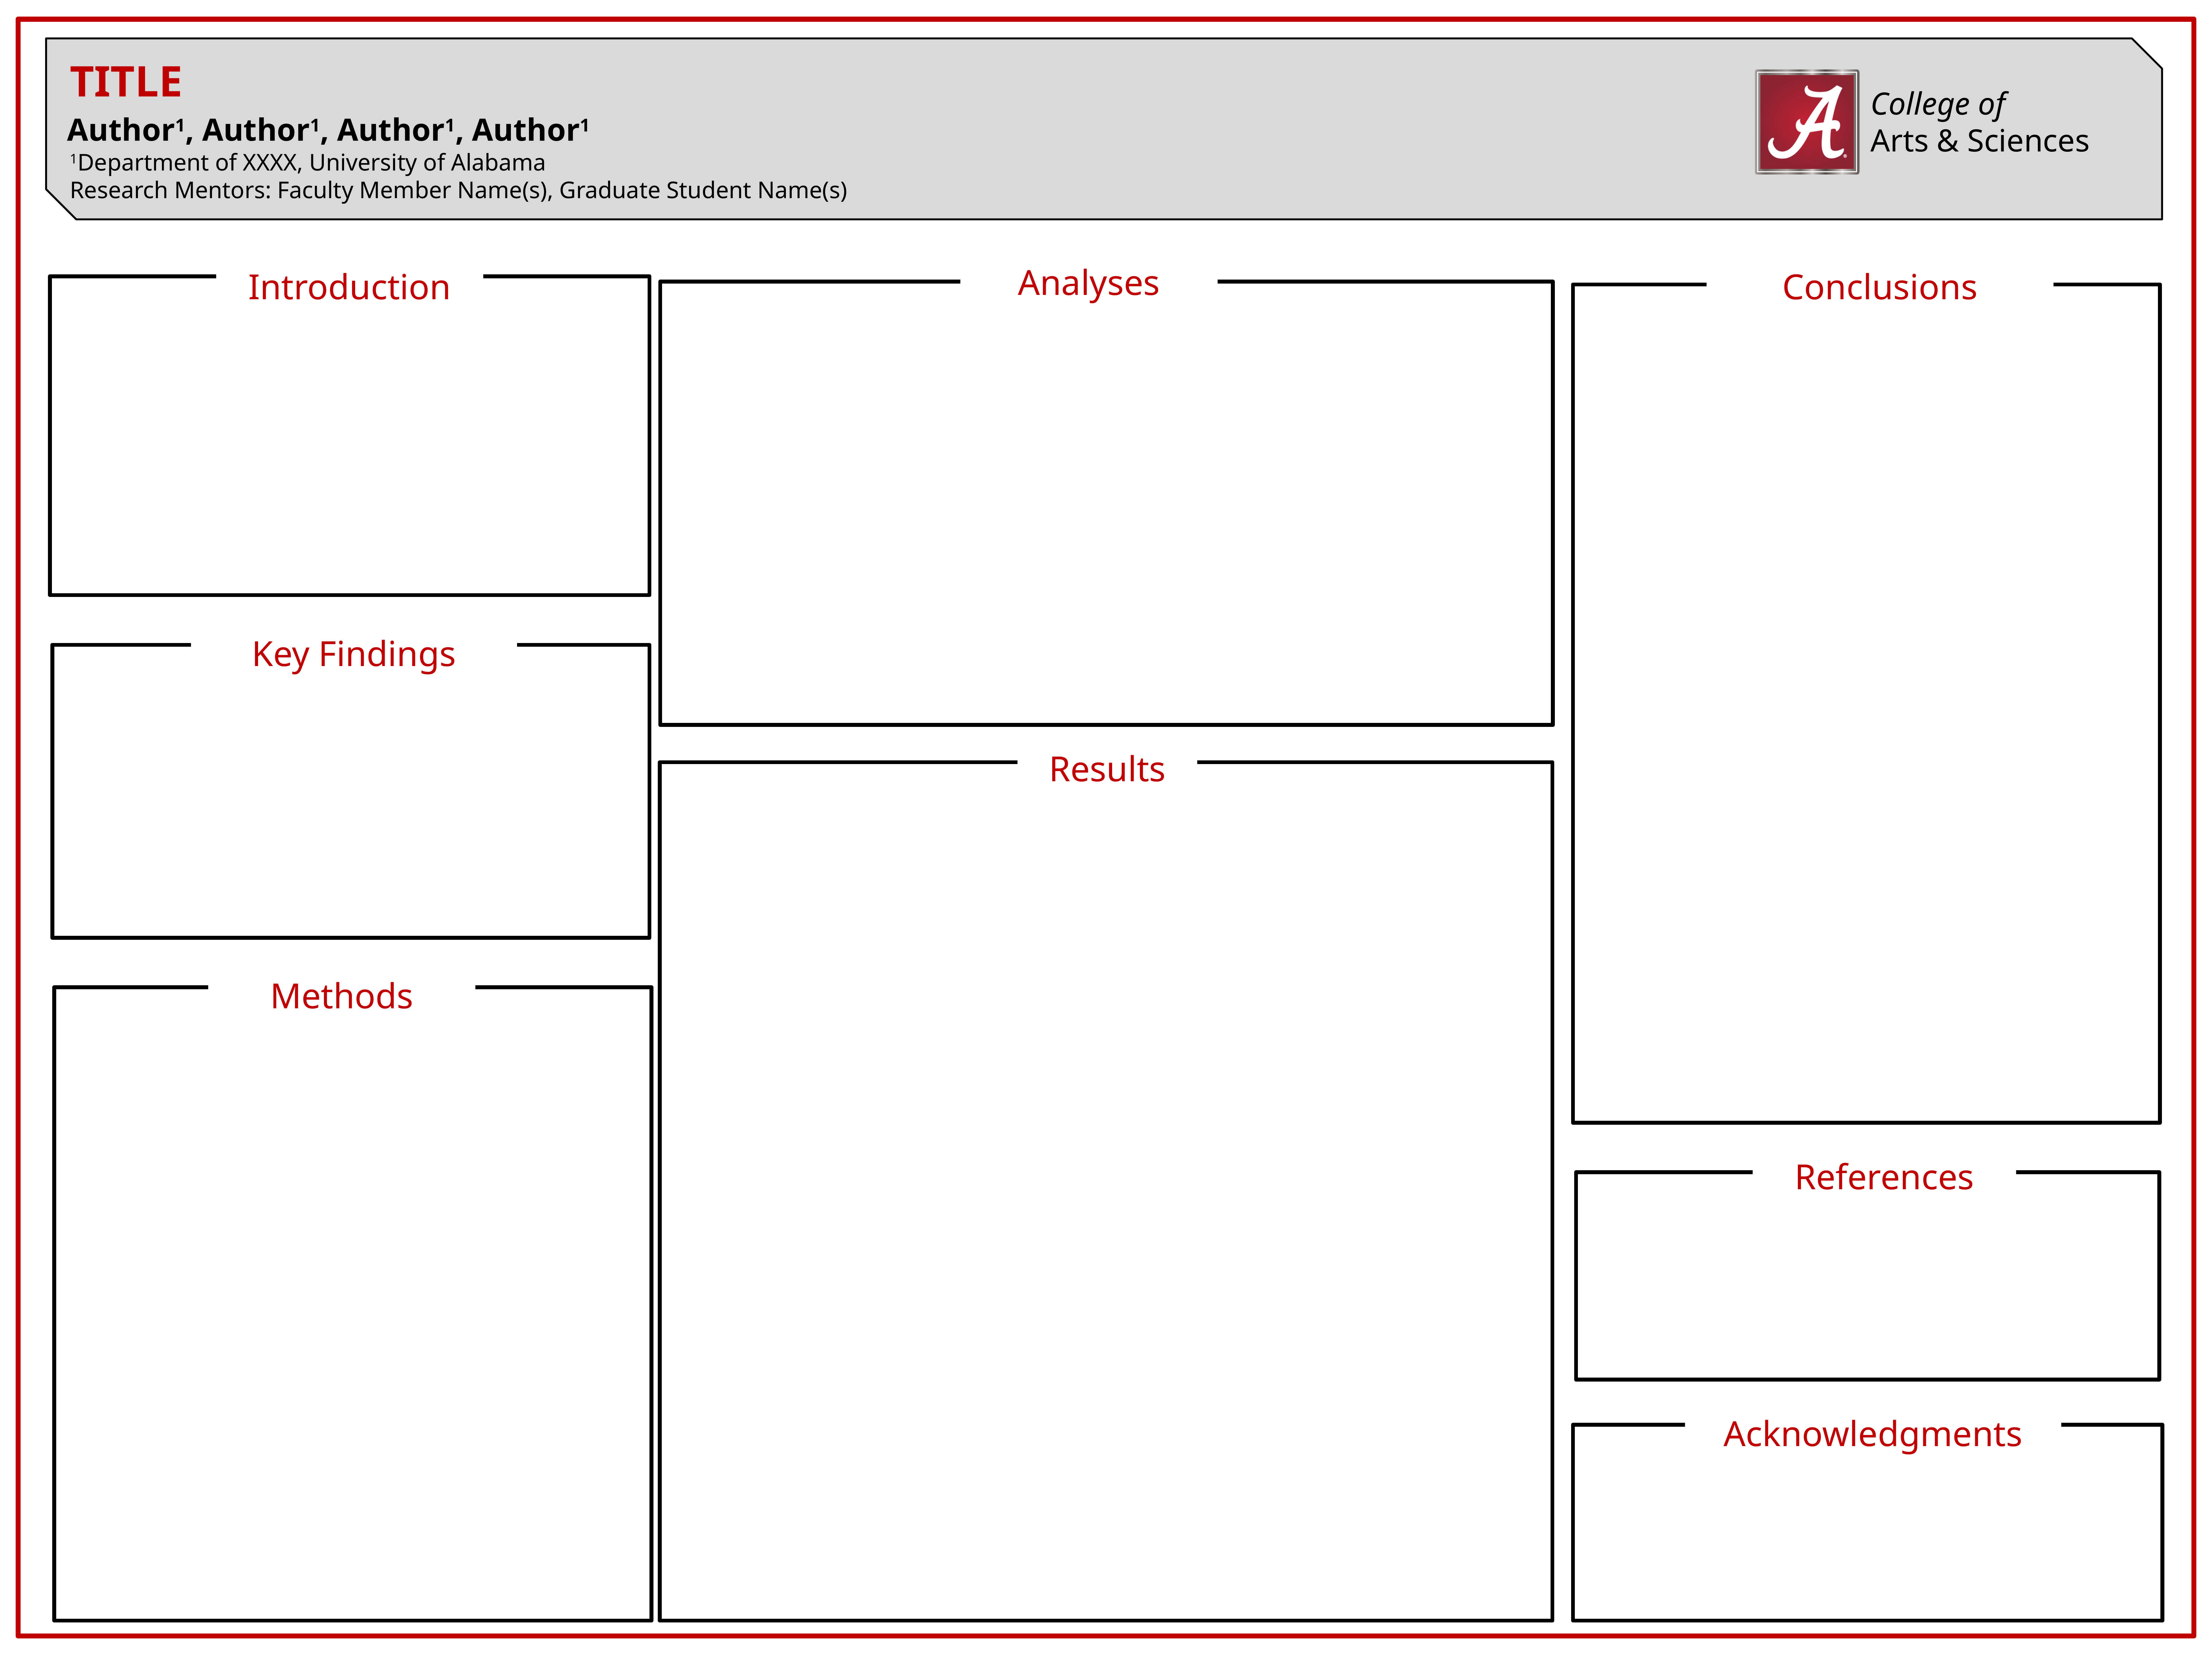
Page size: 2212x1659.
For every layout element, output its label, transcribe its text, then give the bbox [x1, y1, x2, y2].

text_box [18, 18, 2194, 1637]
text_box [45, 37, 2163, 220]
picture [1755, 69, 1877, 175]
text_box Methods [208, 971, 476, 1018]
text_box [1576, 1152, 2159, 1380]
text_box Author1, Author1, Author1, Author1 [62, 108, 1753, 150]
text_box [1572, 284, 2161, 1124]
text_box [660, 744, 1553, 1621]
text_box TITLE [65, 52, 2043, 108]
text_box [638, 258, 1553, 725]
text_box College of Arts & Sciences [1878, 82, 2120, 160]
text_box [50, 262, 636, 595]
text_box [54, 987, 652, 1621]
text_box Conclusions [1706, 262, 2054, 309]
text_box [52, 629, 650, 938]
text_box 1Department of XXXX, University of Alabama Research Mentors: Faculty Member Name(s), Graduate Student Name(s) [65, 145, 1894, 205]
